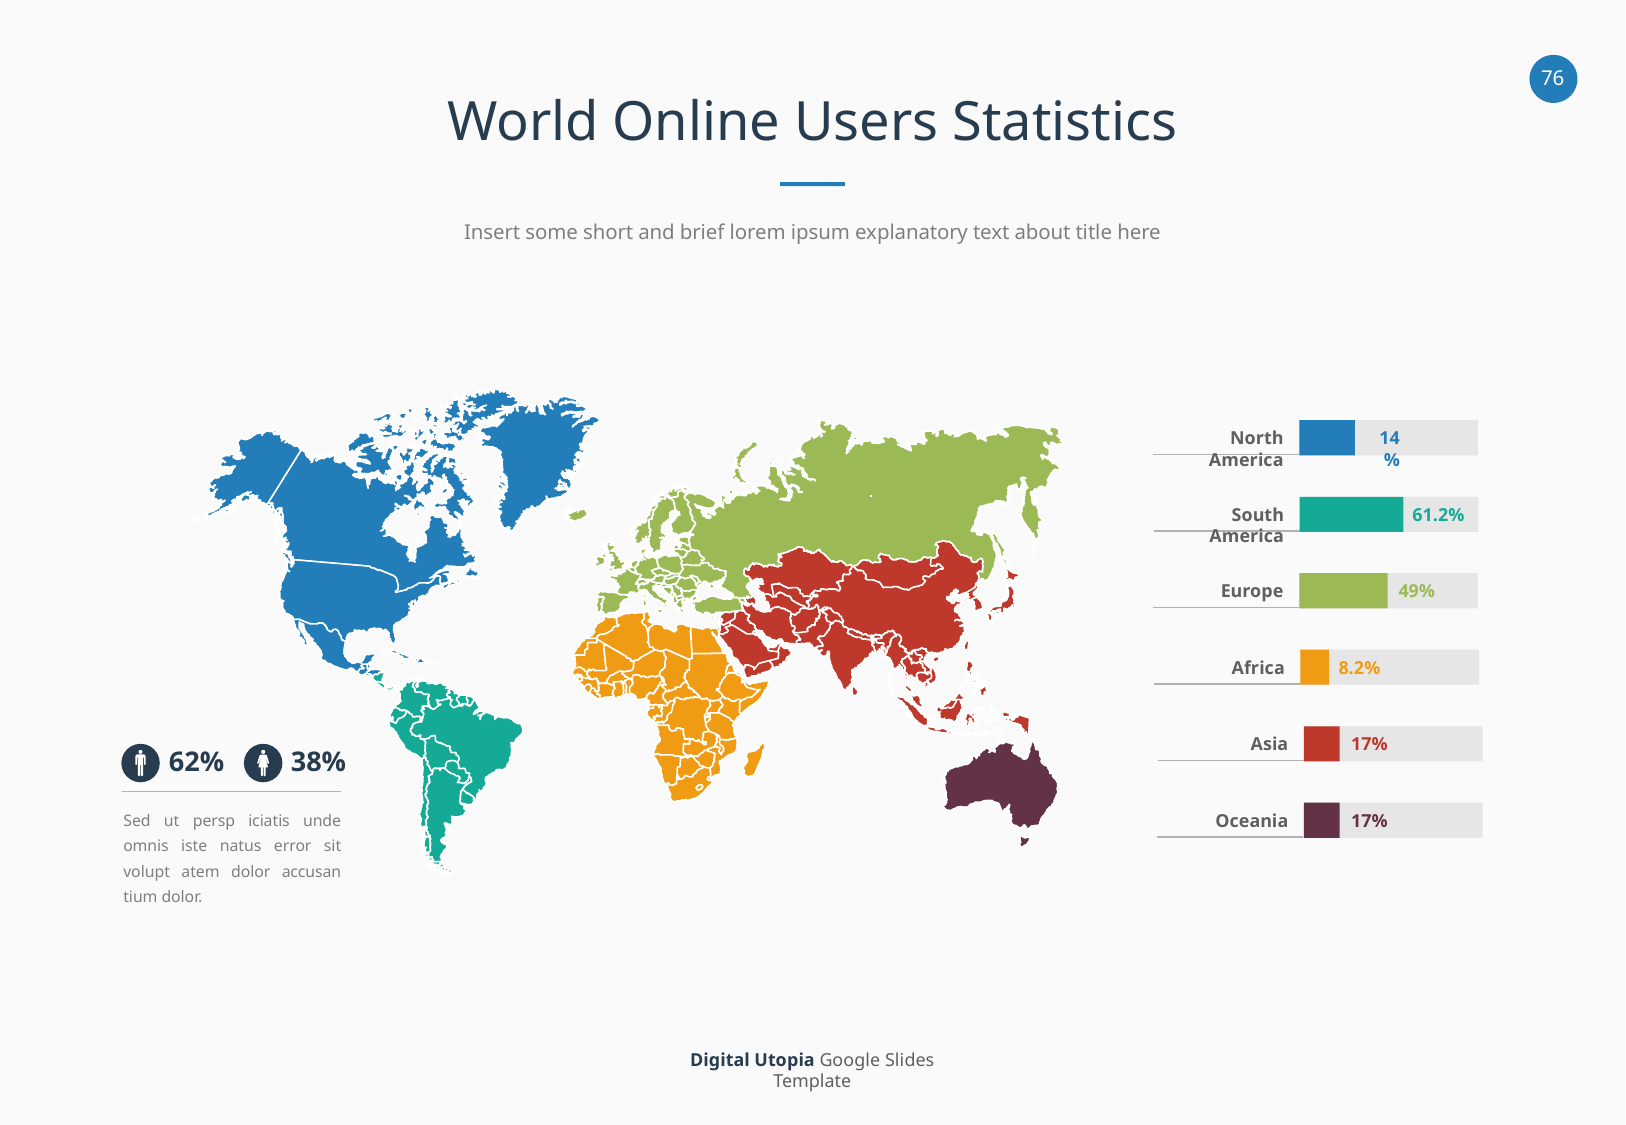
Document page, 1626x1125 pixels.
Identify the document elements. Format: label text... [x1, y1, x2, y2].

list World Online Users Statistics [121, 86, 1504, 159]
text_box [121, 743, 354, 882]
list Insert some short and brief lorem ipsum explanatory text about title here [121, 219, 1504, 250]
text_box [1151, 419, 1483, 838]
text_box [190, 388, 1065, 877]
